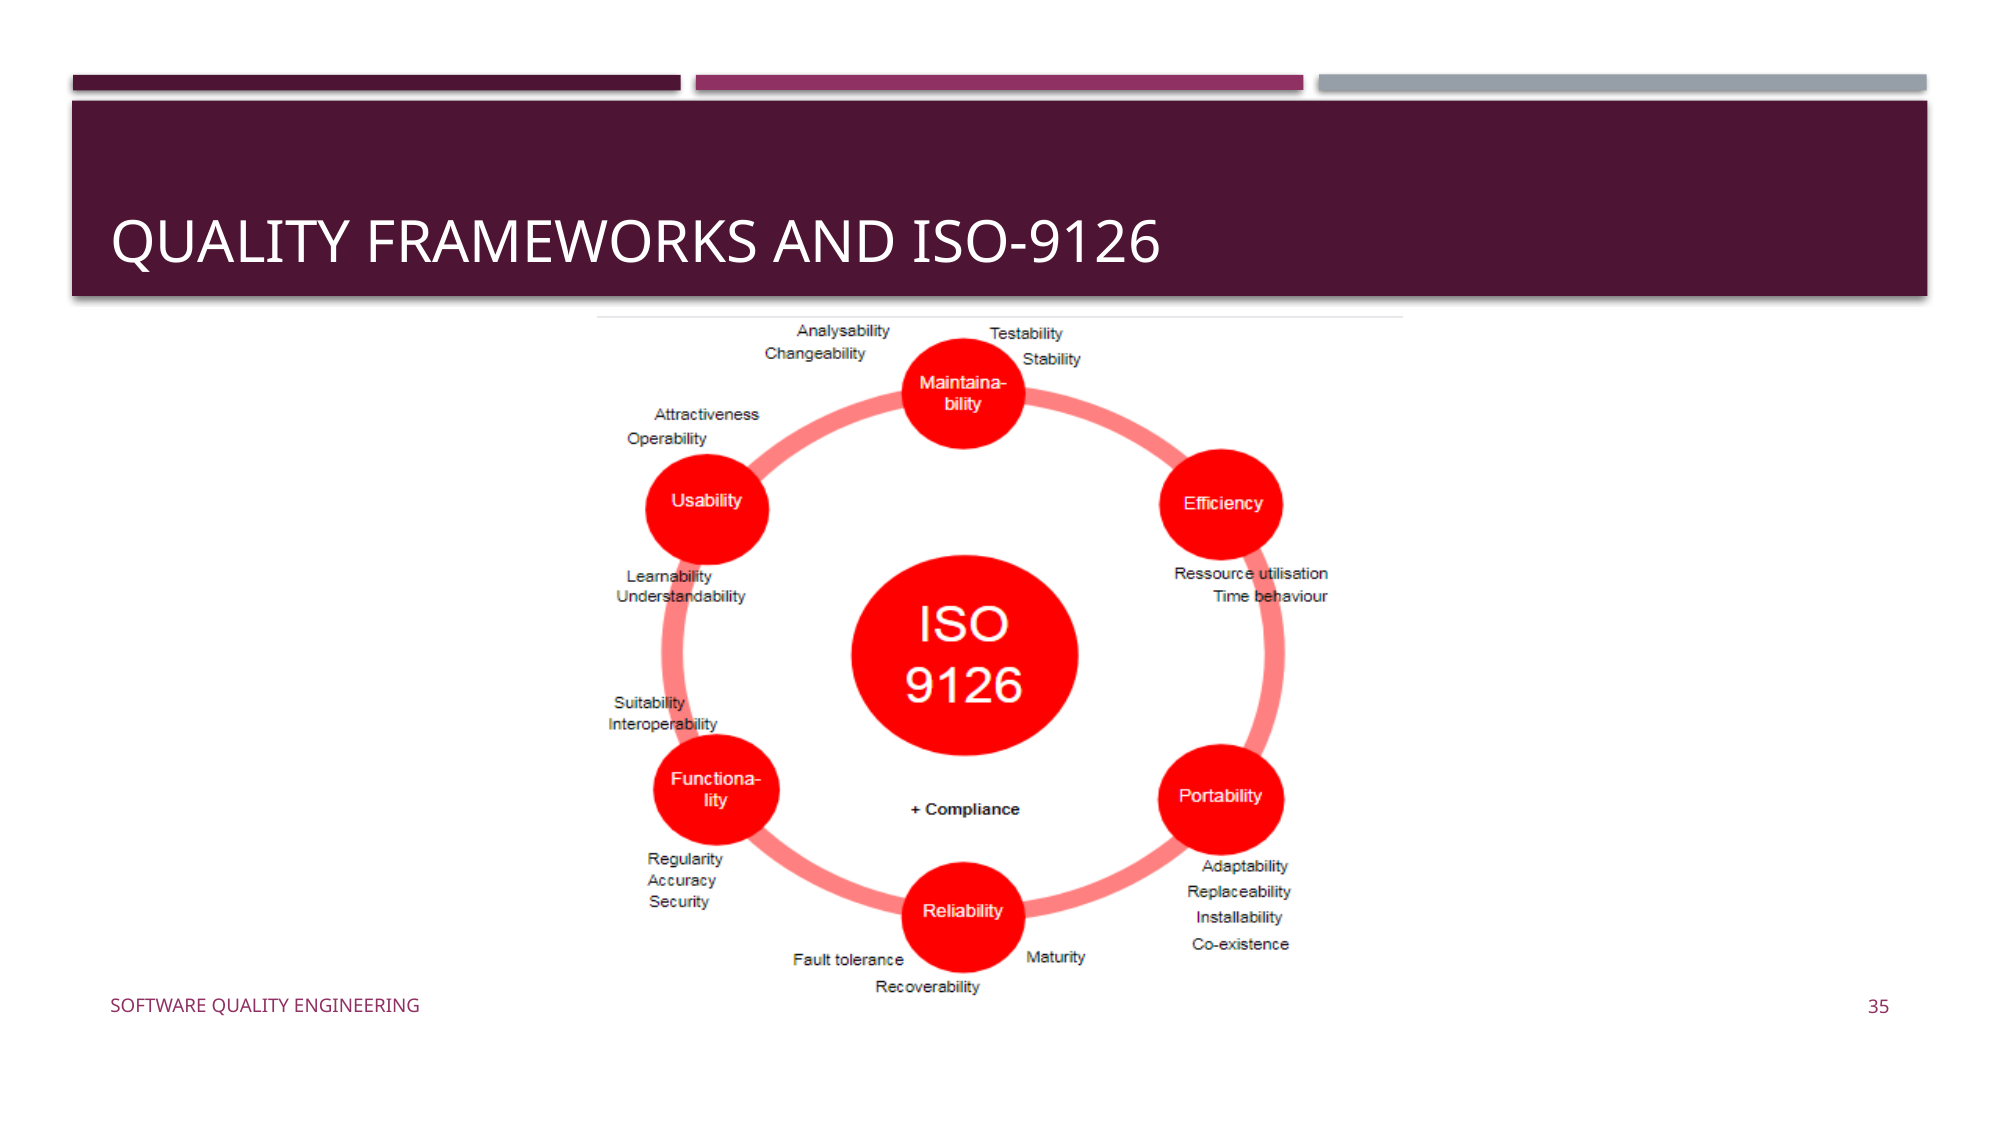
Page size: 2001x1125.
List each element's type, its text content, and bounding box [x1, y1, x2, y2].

slide_number 35 [1732, 977, 1905, 1037]
picture [597, 315, 1403, 1089]
title Quality Frameworks and ISO-9126 [95, 115, 1905, 282]
footer Software Quality Engineering [95, 976, 591, 1037]
